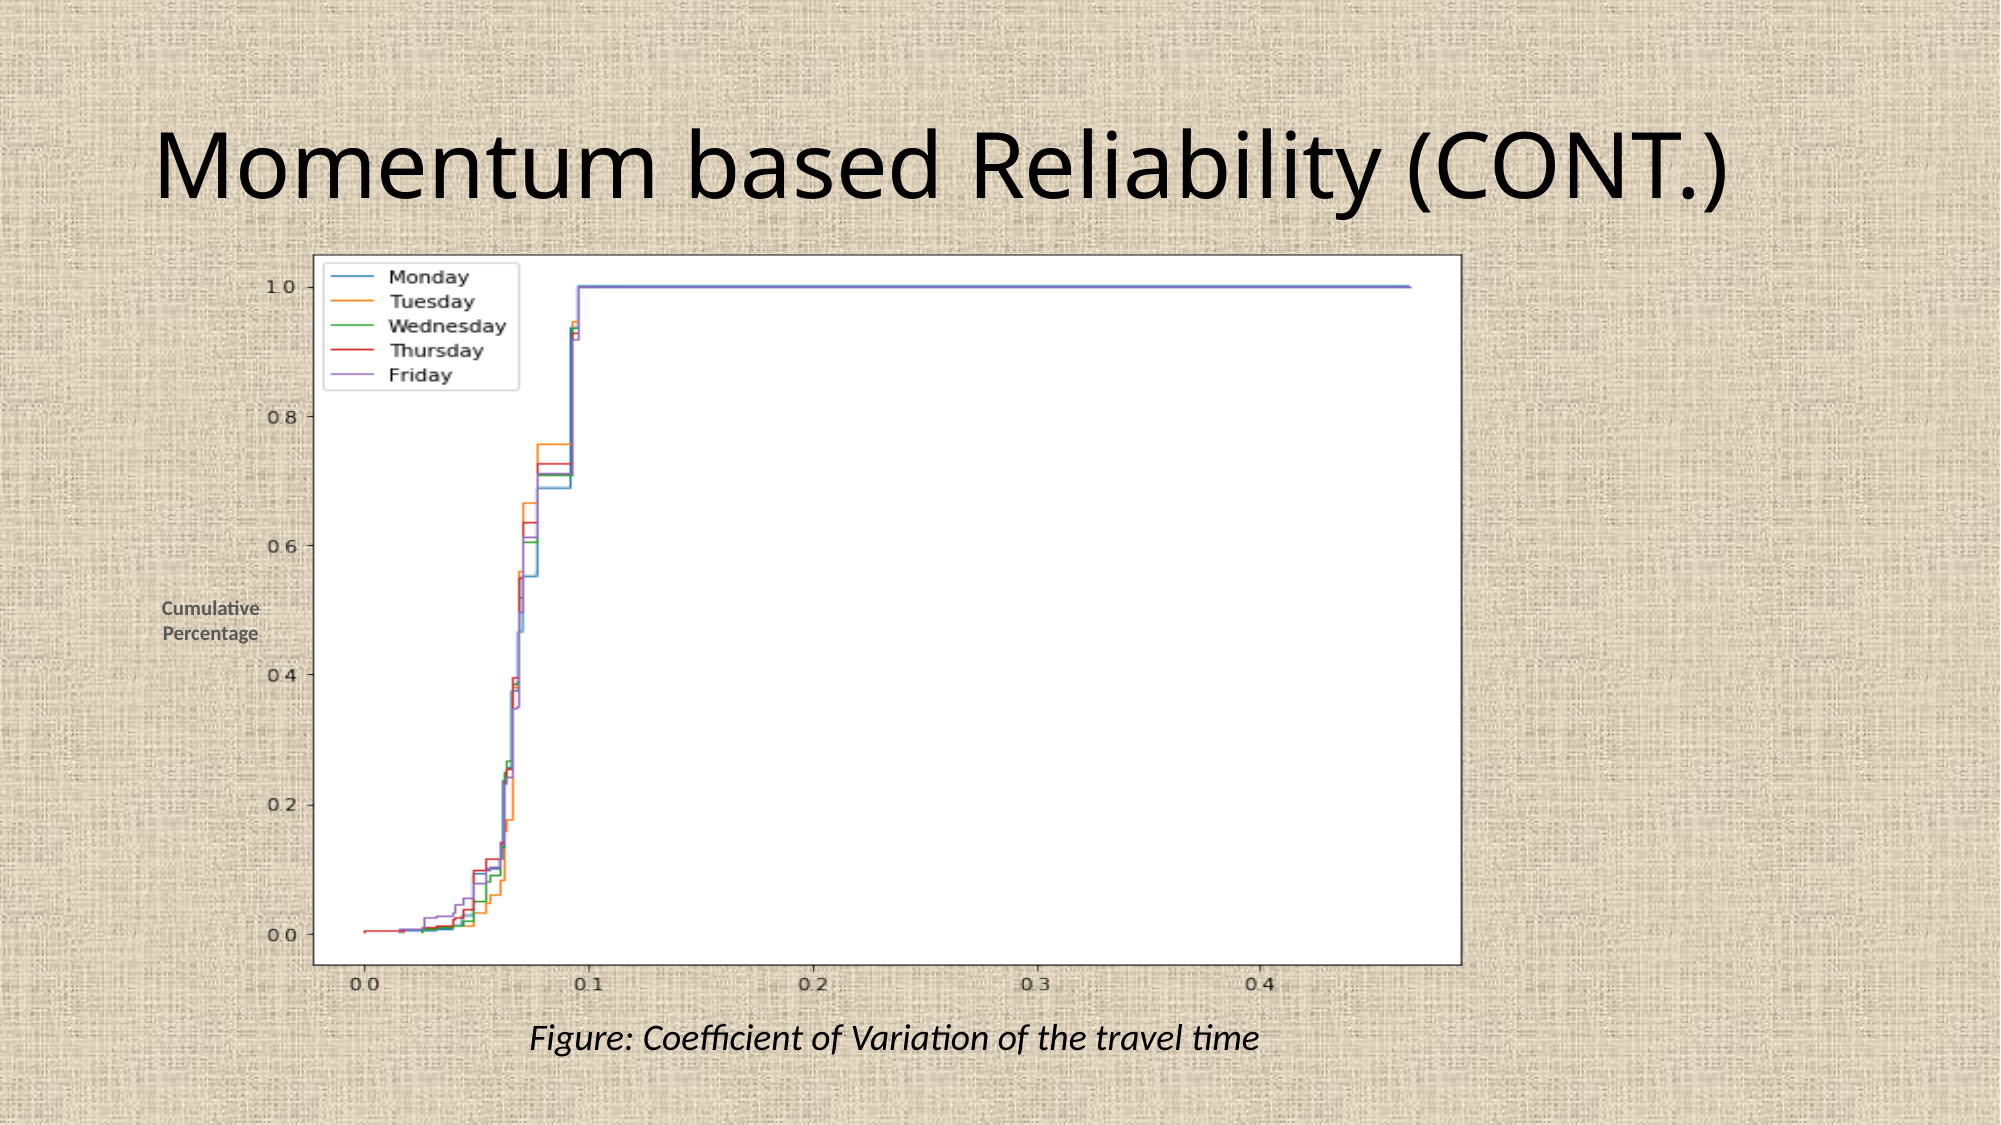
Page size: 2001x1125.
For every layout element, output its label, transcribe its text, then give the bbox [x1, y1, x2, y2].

title Momentum based Reliability (CONT.) [137, 59, 1863, 278]
text_box Figure: Coefficient of Variation of the travel time [514, 1005, 1413, 1065]
text_box Cumulative Percentage [108, 587, 251, 653]
picture [0, 0, 2001, 1125]
